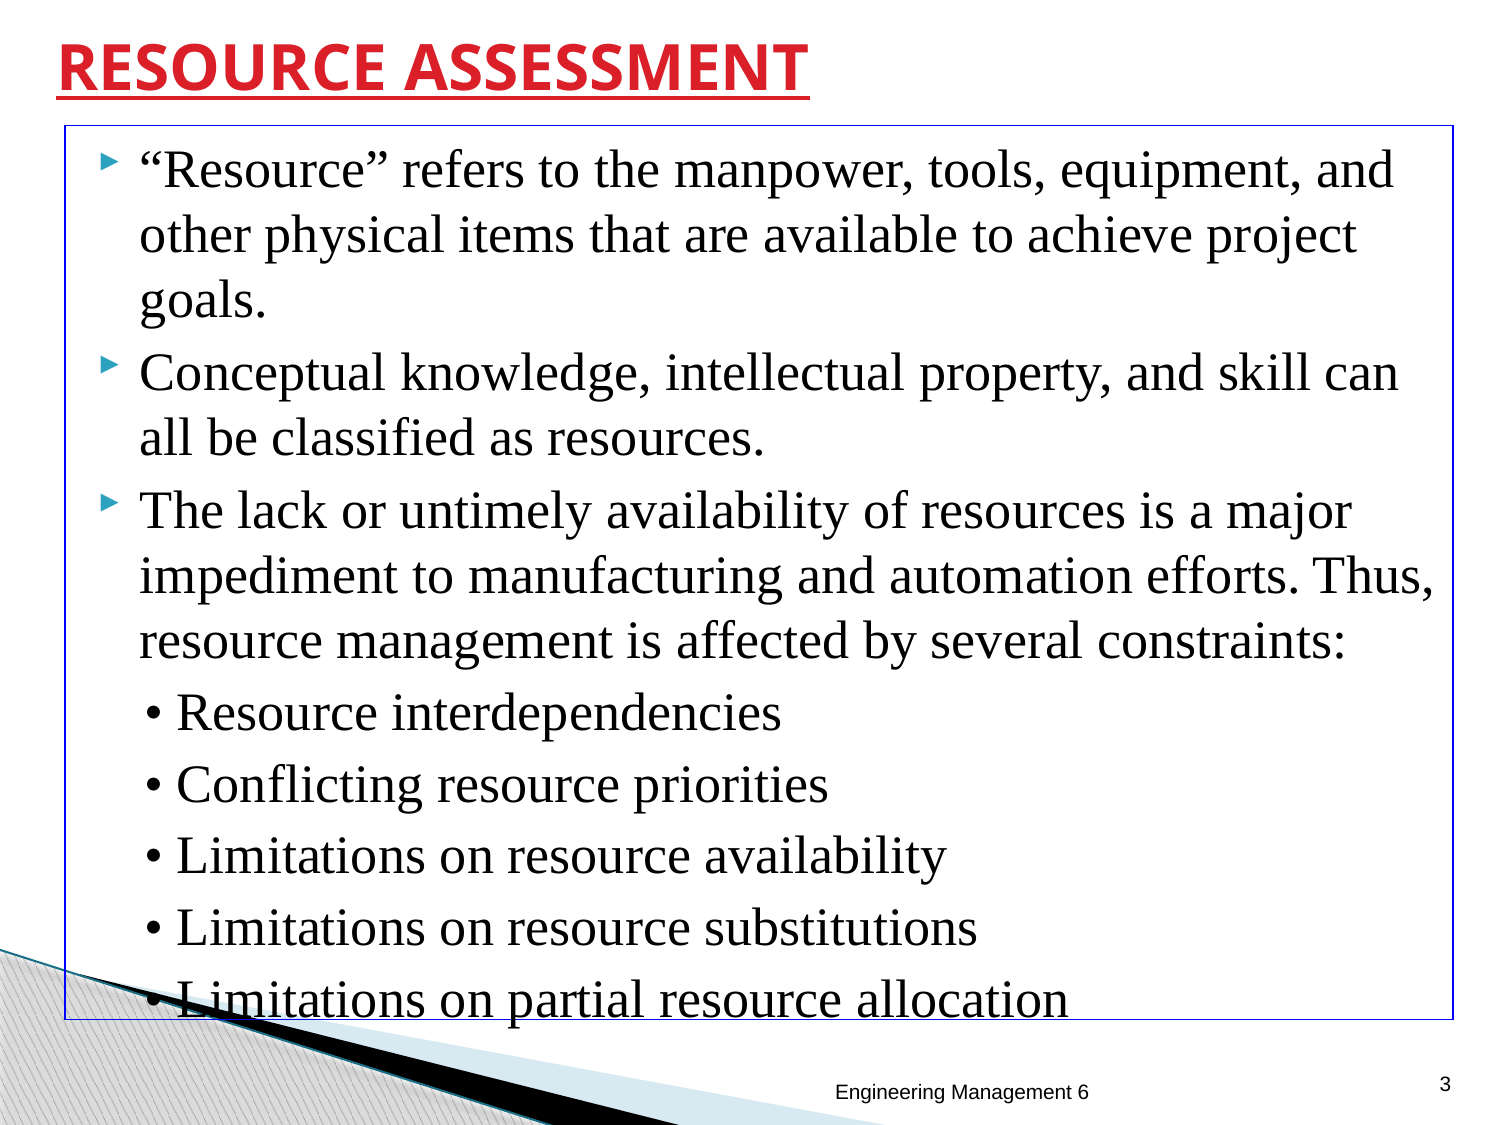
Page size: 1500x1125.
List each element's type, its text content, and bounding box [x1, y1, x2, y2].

list “Resource” refers to the manpower, tools, equipment, and other physical items that are available to achieve project goals. Conceptual knowledge, intellectual property, and skill can all be classified as resources. The lack or untimely availability of resources is a major impediment to manufacturing and automation efforts. Thus, resource management is affected by several constraints: • Resource interdependencies • Conflicting resource priorities • Limitations on resource availability • Limitations on resource substitutions • Limitations on partial resource allocation [64, 125, 1454, 1020]
slide_number 3 [1406, 1042, 1467, 1103]
title RESOURCE ASSESSMENT [41, 19, 1392, 112]
footer Engineering Management 6 [718, 1051, 1105, 1112]
